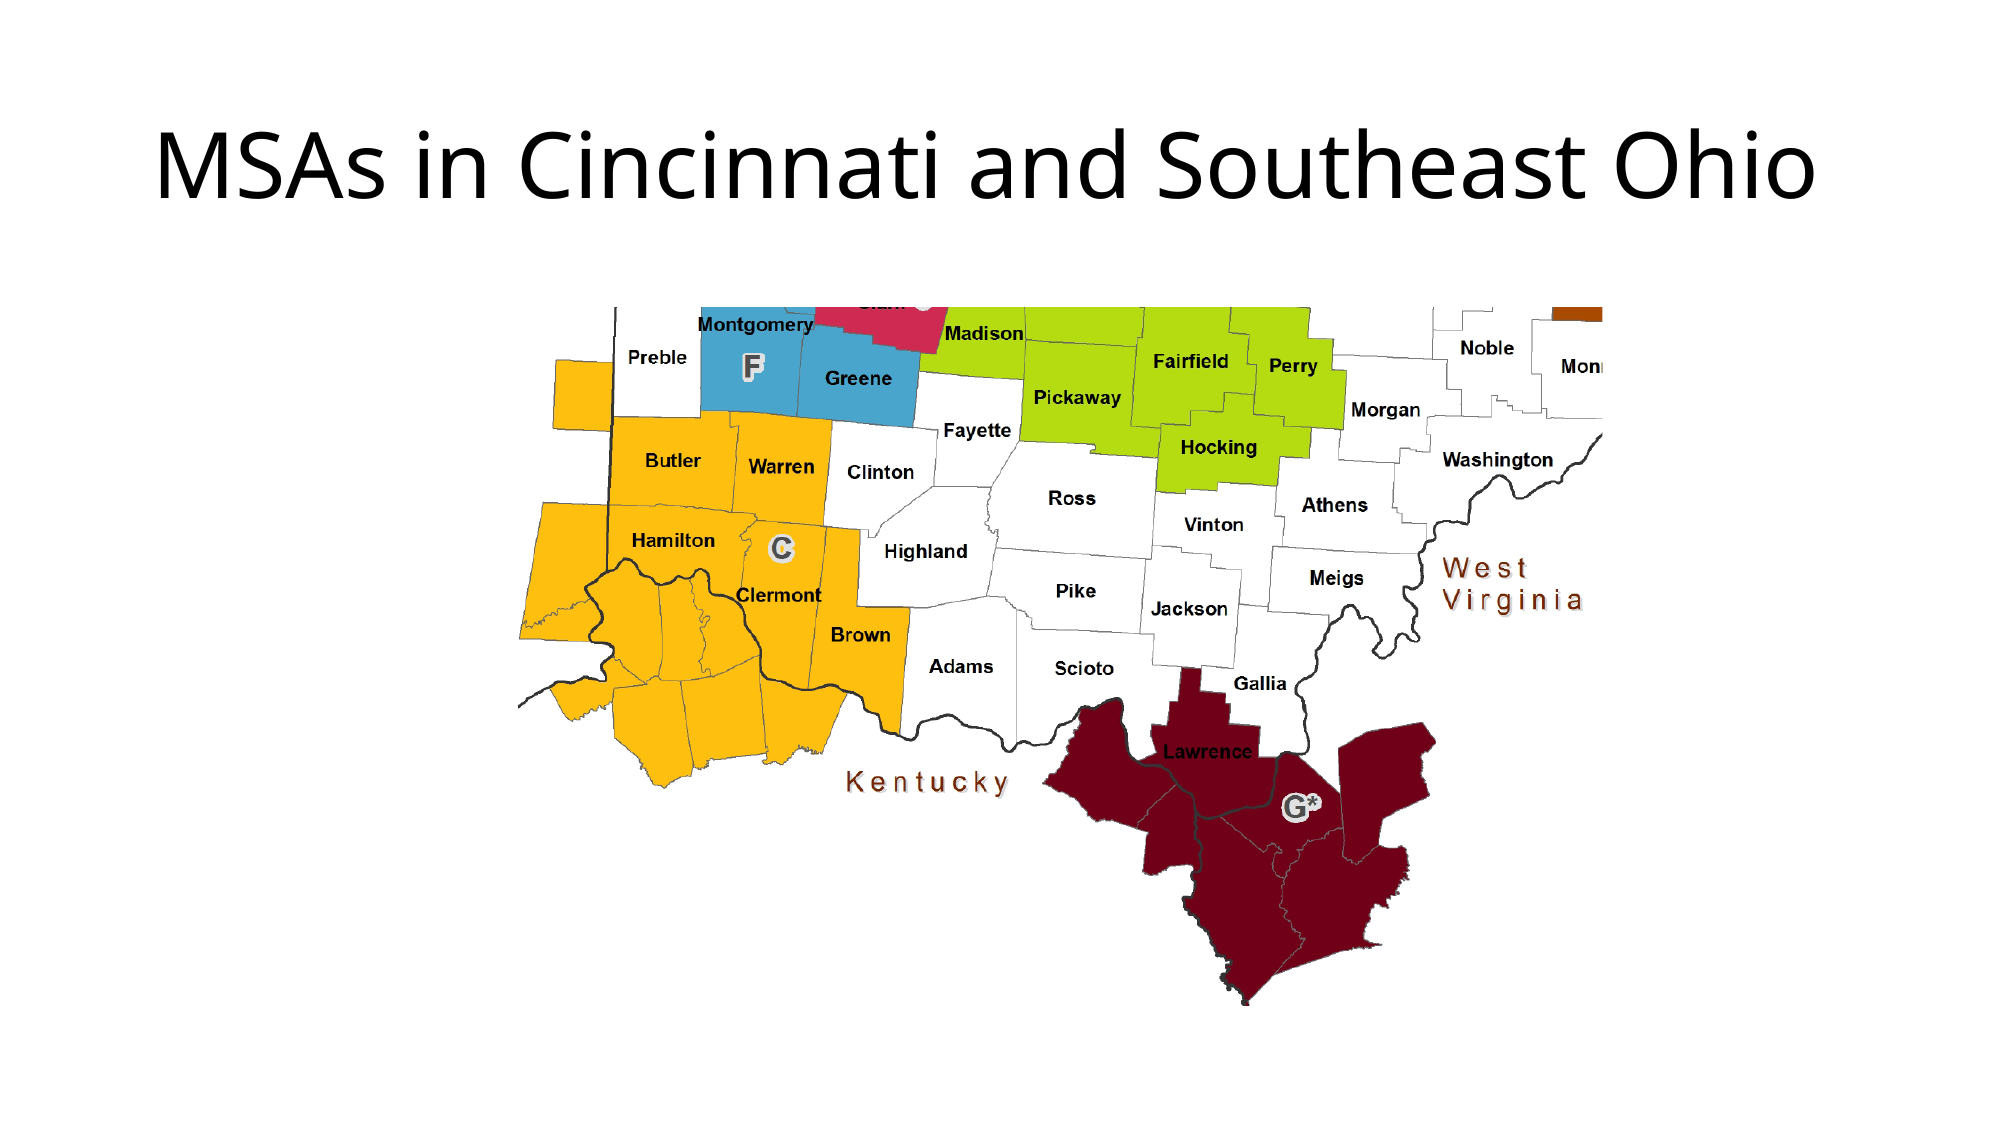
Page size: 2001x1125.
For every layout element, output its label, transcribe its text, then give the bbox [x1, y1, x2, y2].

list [397, 307, 1603, 1006]
title MSAs in Cincinnati and Southeast Ohio [137, 59, 1863, 278]
